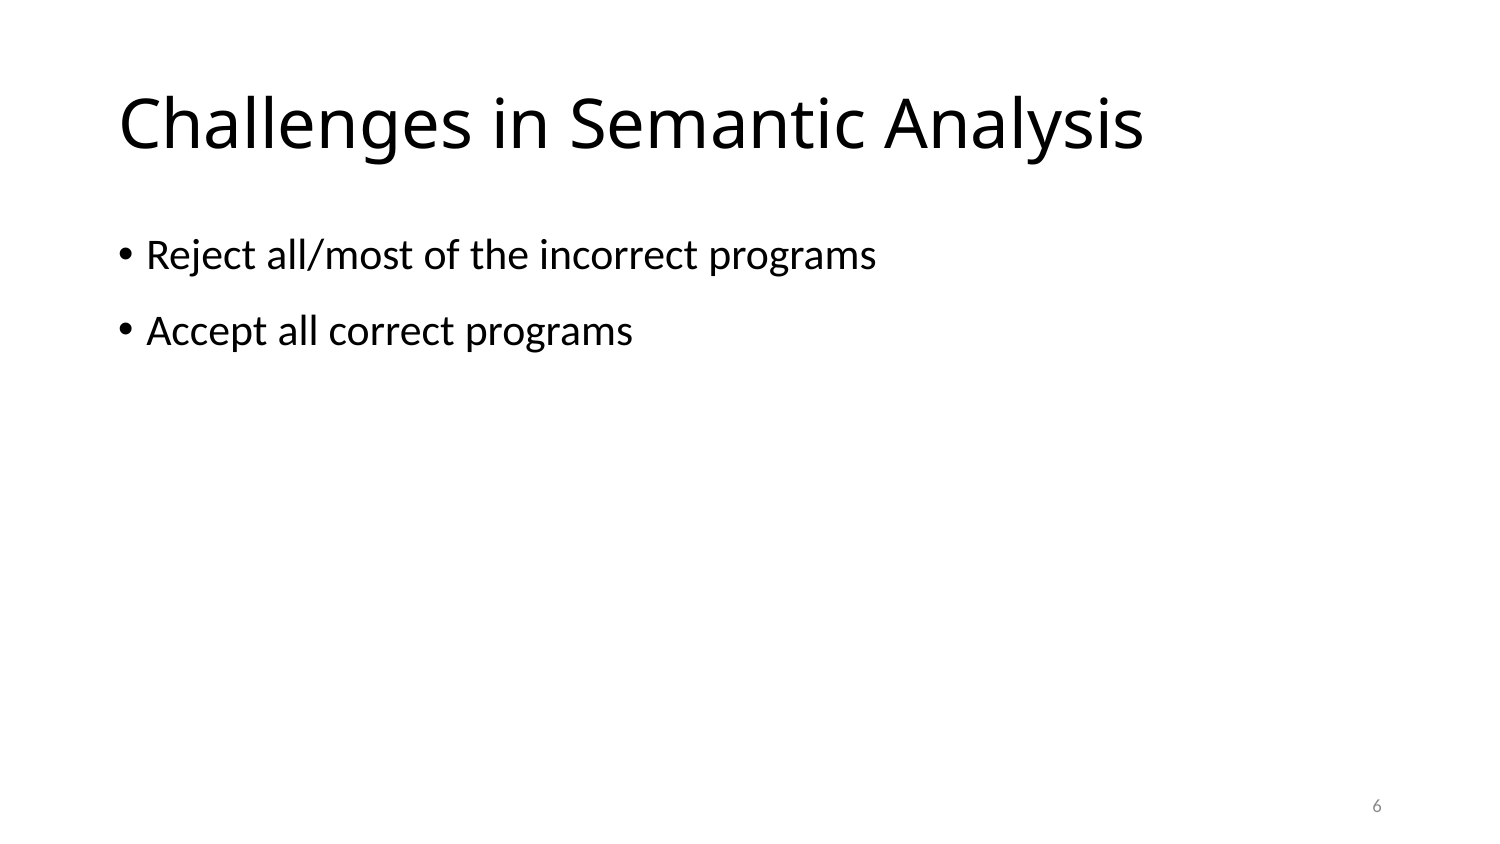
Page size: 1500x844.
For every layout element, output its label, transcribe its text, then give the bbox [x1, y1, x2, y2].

slide_number 6 [1059, 782, 1397, 827]
title Challenges in Semantic Analysis [103, 44, 1397, 208]
list Reject all/most of the incorrect programs Accept all correct programs [103, 224, 1397, 760]
